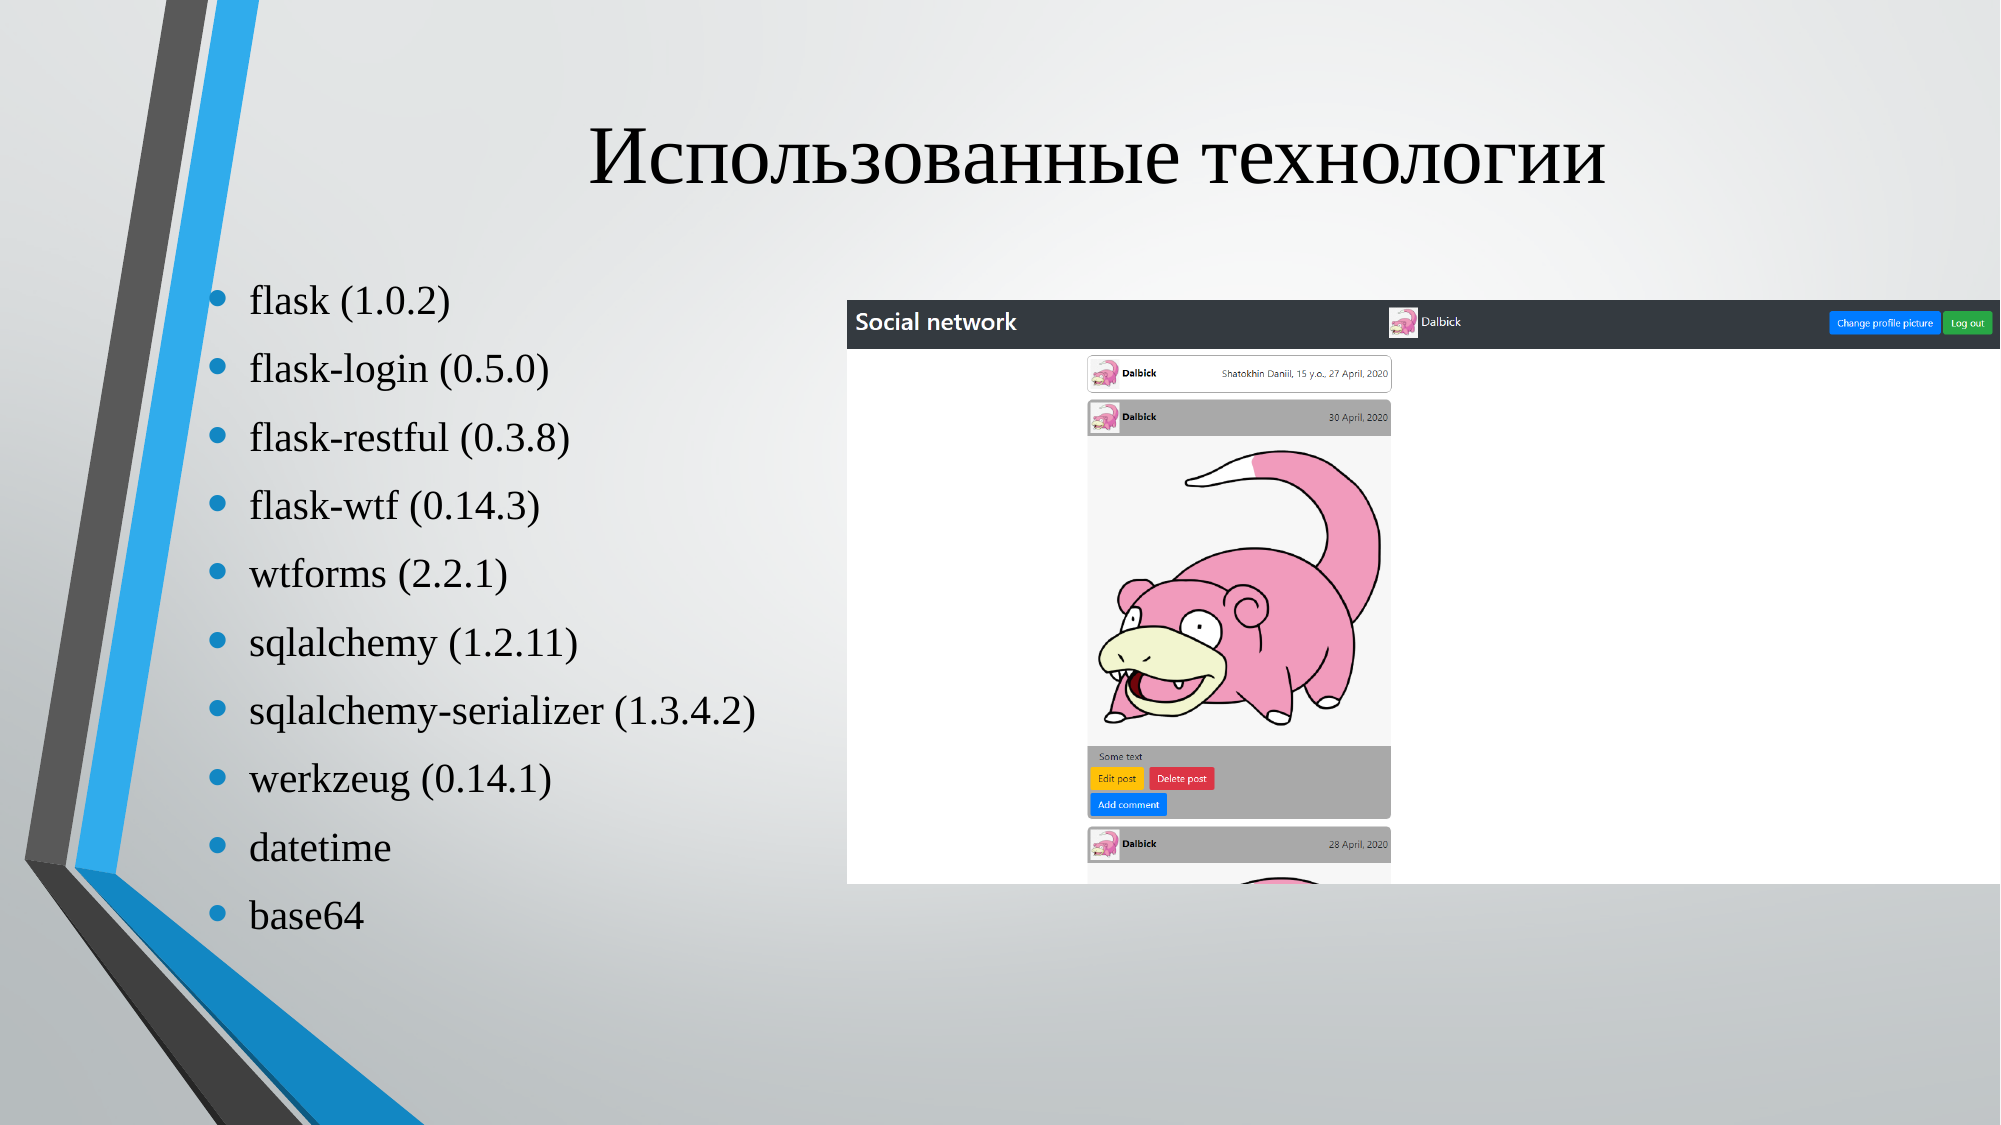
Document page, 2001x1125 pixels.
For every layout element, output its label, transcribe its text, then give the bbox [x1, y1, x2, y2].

text_box flask (1.0.2) flask-login (0.5.0) flask-restful (0.3.8) flask-wtf (0.14.3) wtforms (2.2.1) sqlalchemy (1.2.11) sqlalchemy-serializer (1.3.4.2) werkzeug (0.14.1) datetime base64 [192, 262, 1049, 949]
picture [846, 300, 2000, 884]
title Использованные технологии [276, 6, 1920, 295]
